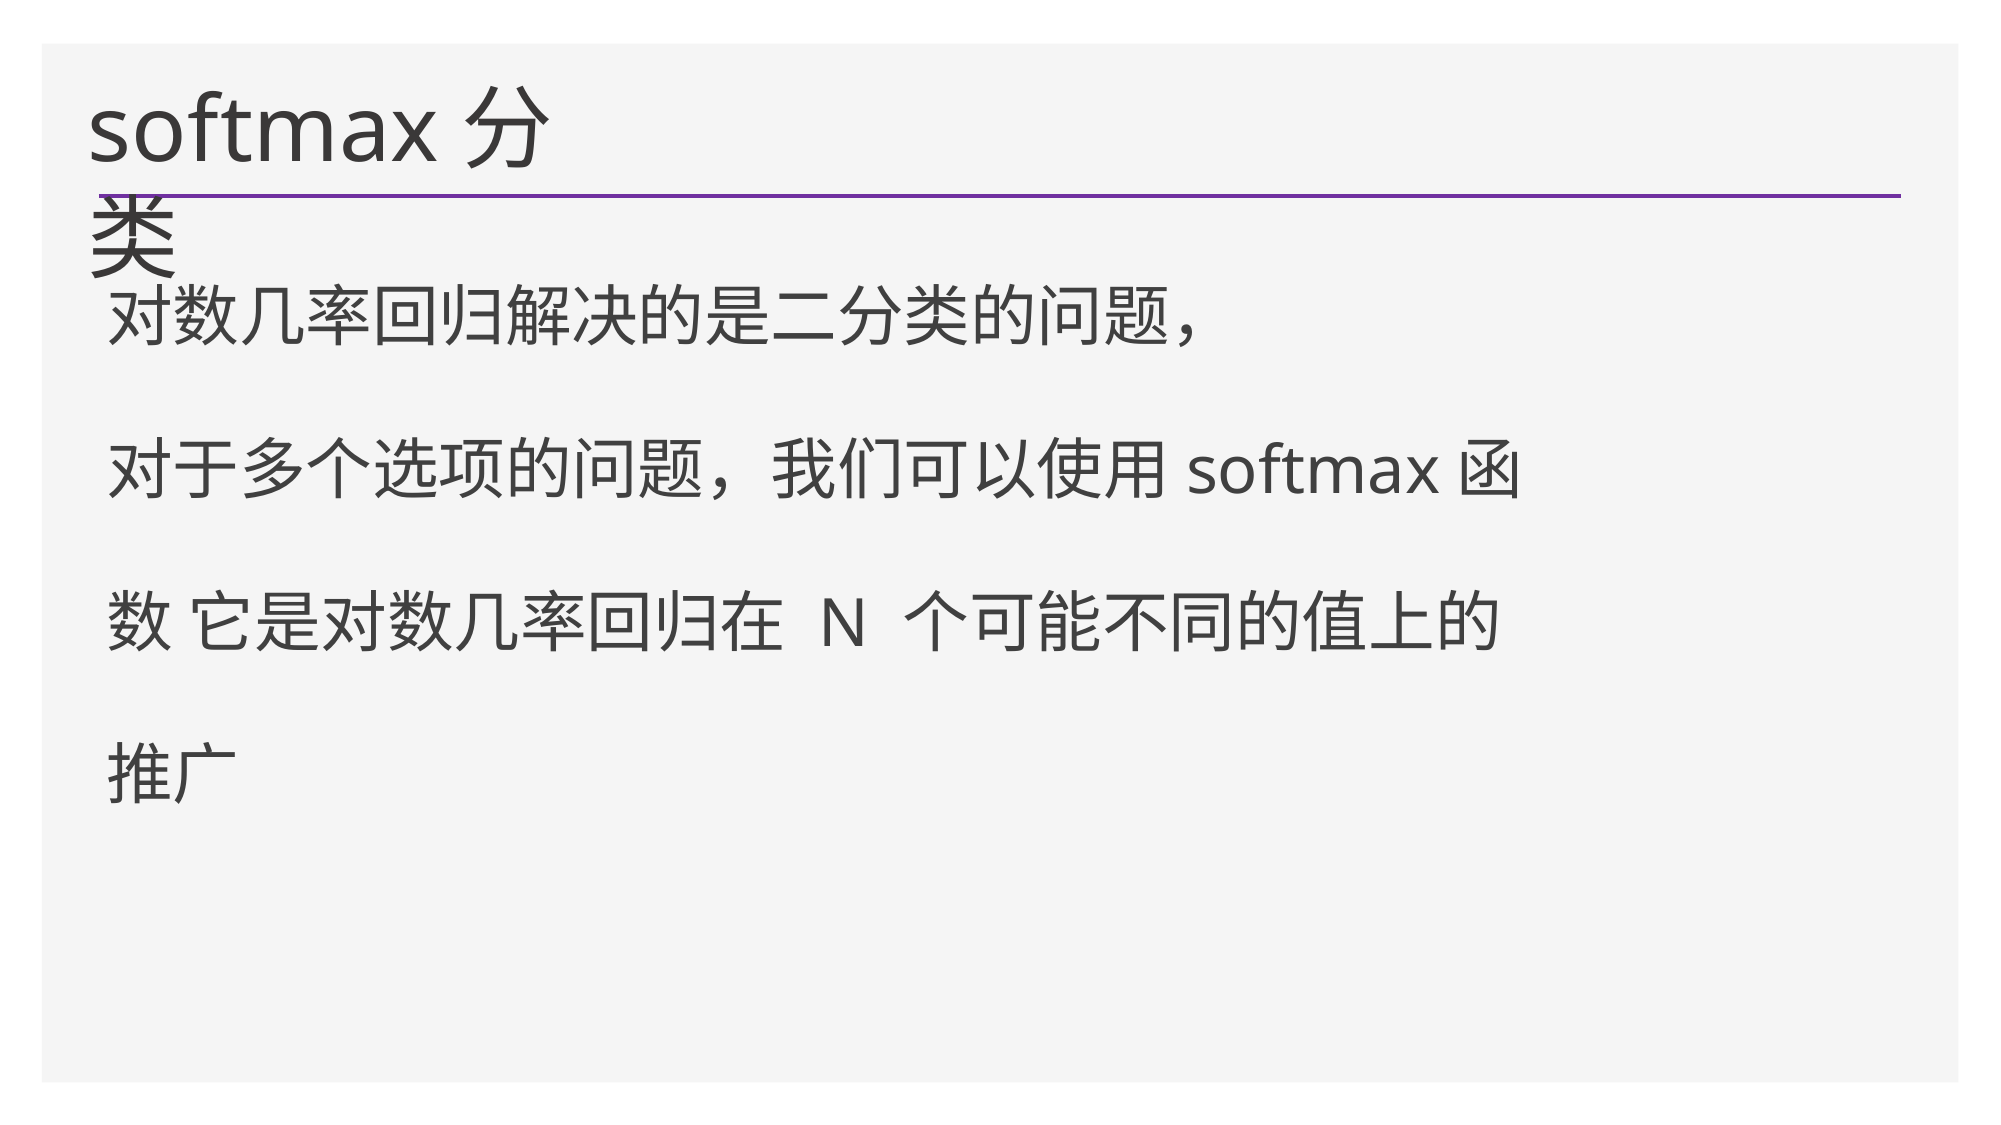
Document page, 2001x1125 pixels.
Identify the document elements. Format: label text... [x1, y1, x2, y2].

text_box 对数几率回归解决的是二分类的问题， 对于多个选项的问题，我们可以使用softmax函数 它是对数几率回归在 N 个可能不同的值上的推广 [104, 271, 1561, 813]
title softmax分类 [85, 68, 622, 291]
